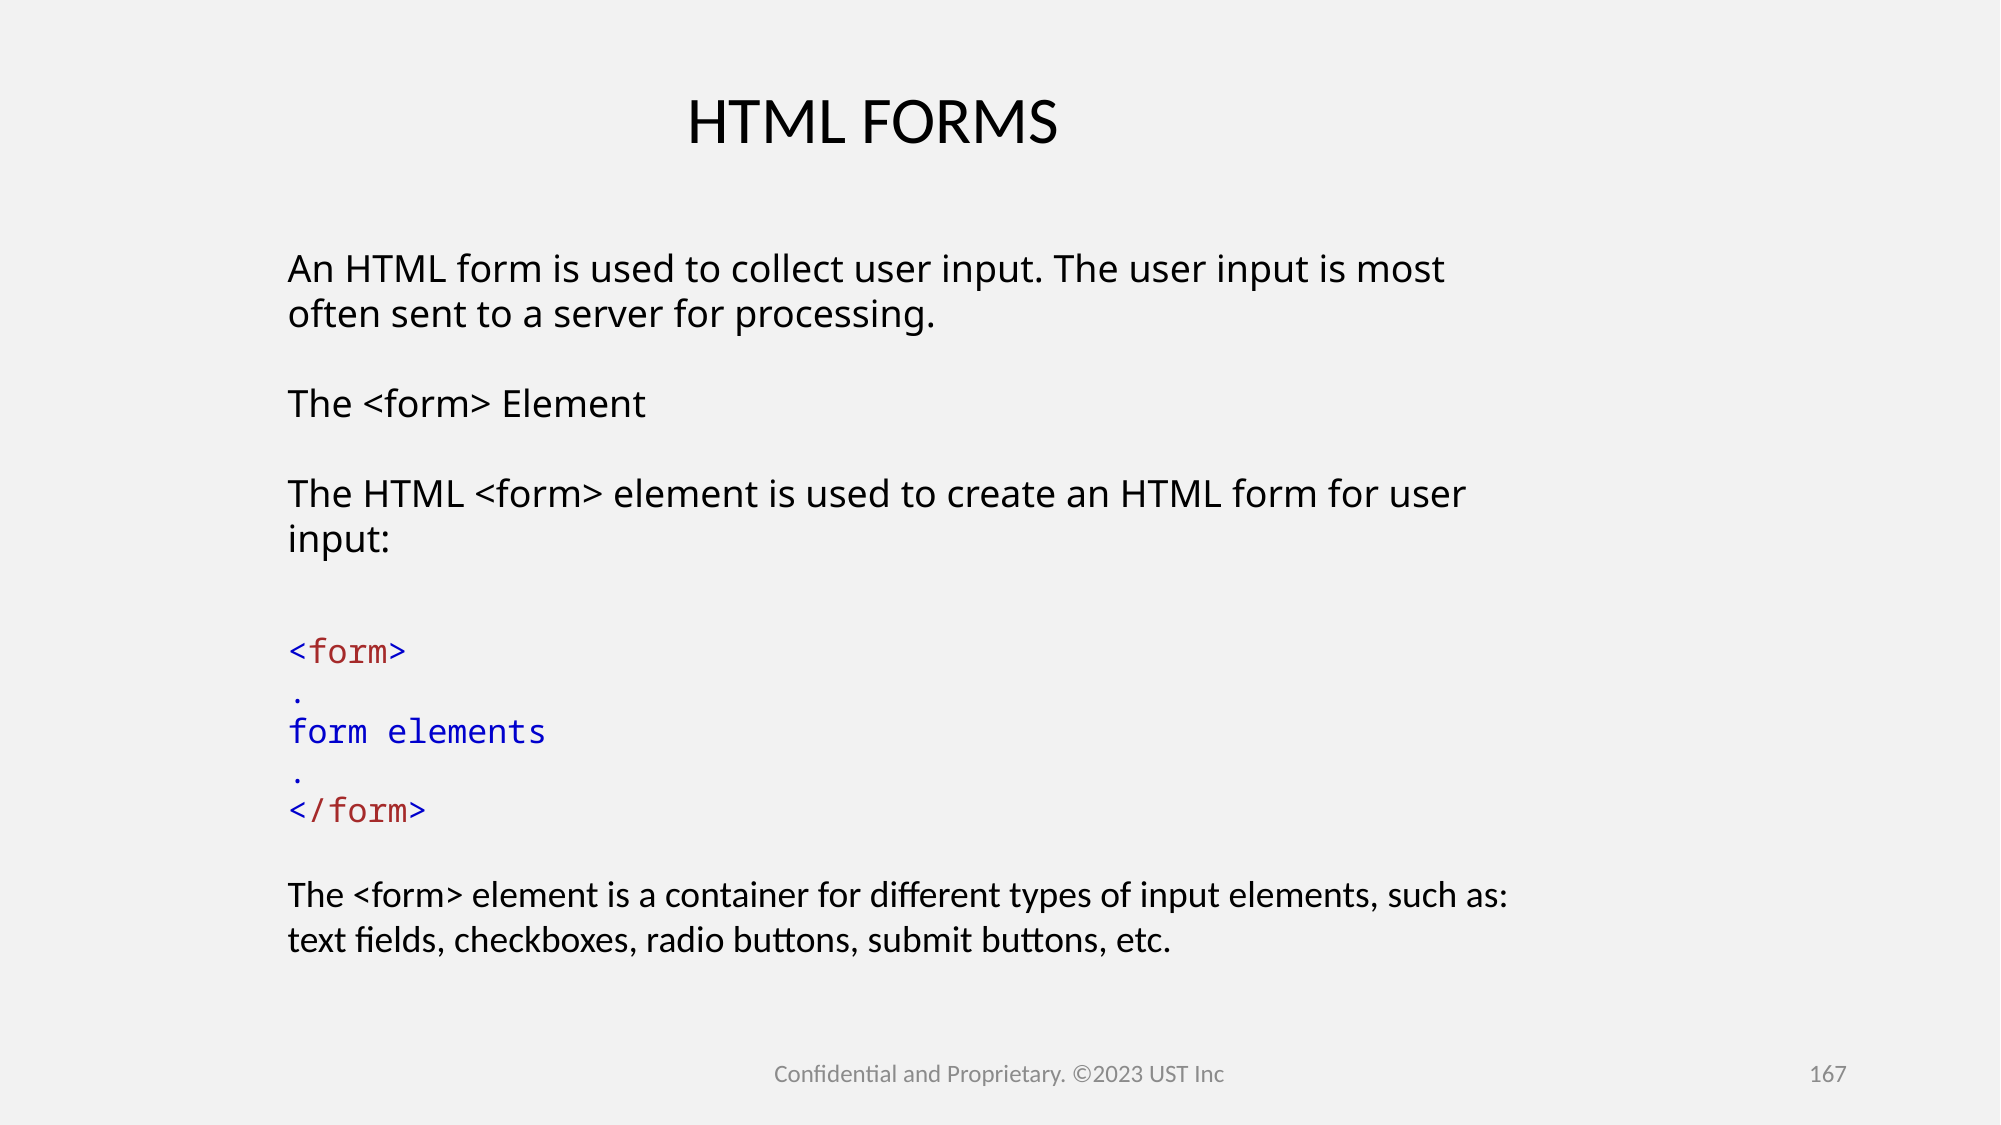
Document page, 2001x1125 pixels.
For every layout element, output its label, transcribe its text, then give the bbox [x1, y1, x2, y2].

text_box HTML FORMS [672, 69, 1585, 165]
text_box An HTML form is used to collect user input. The user input is most often sent to a server for processing. The <form> Element The HTML <form> element is used to create an HTML form for user input: <form> . form elements . </form> The <form> element is a container for different types of input elements, such as: text fields, checkboxes, radio buttons, submit buttons, etc. [272, 237, 1553, 1102]
slide_number 167 [1412, 1042, 1863, 1103]
